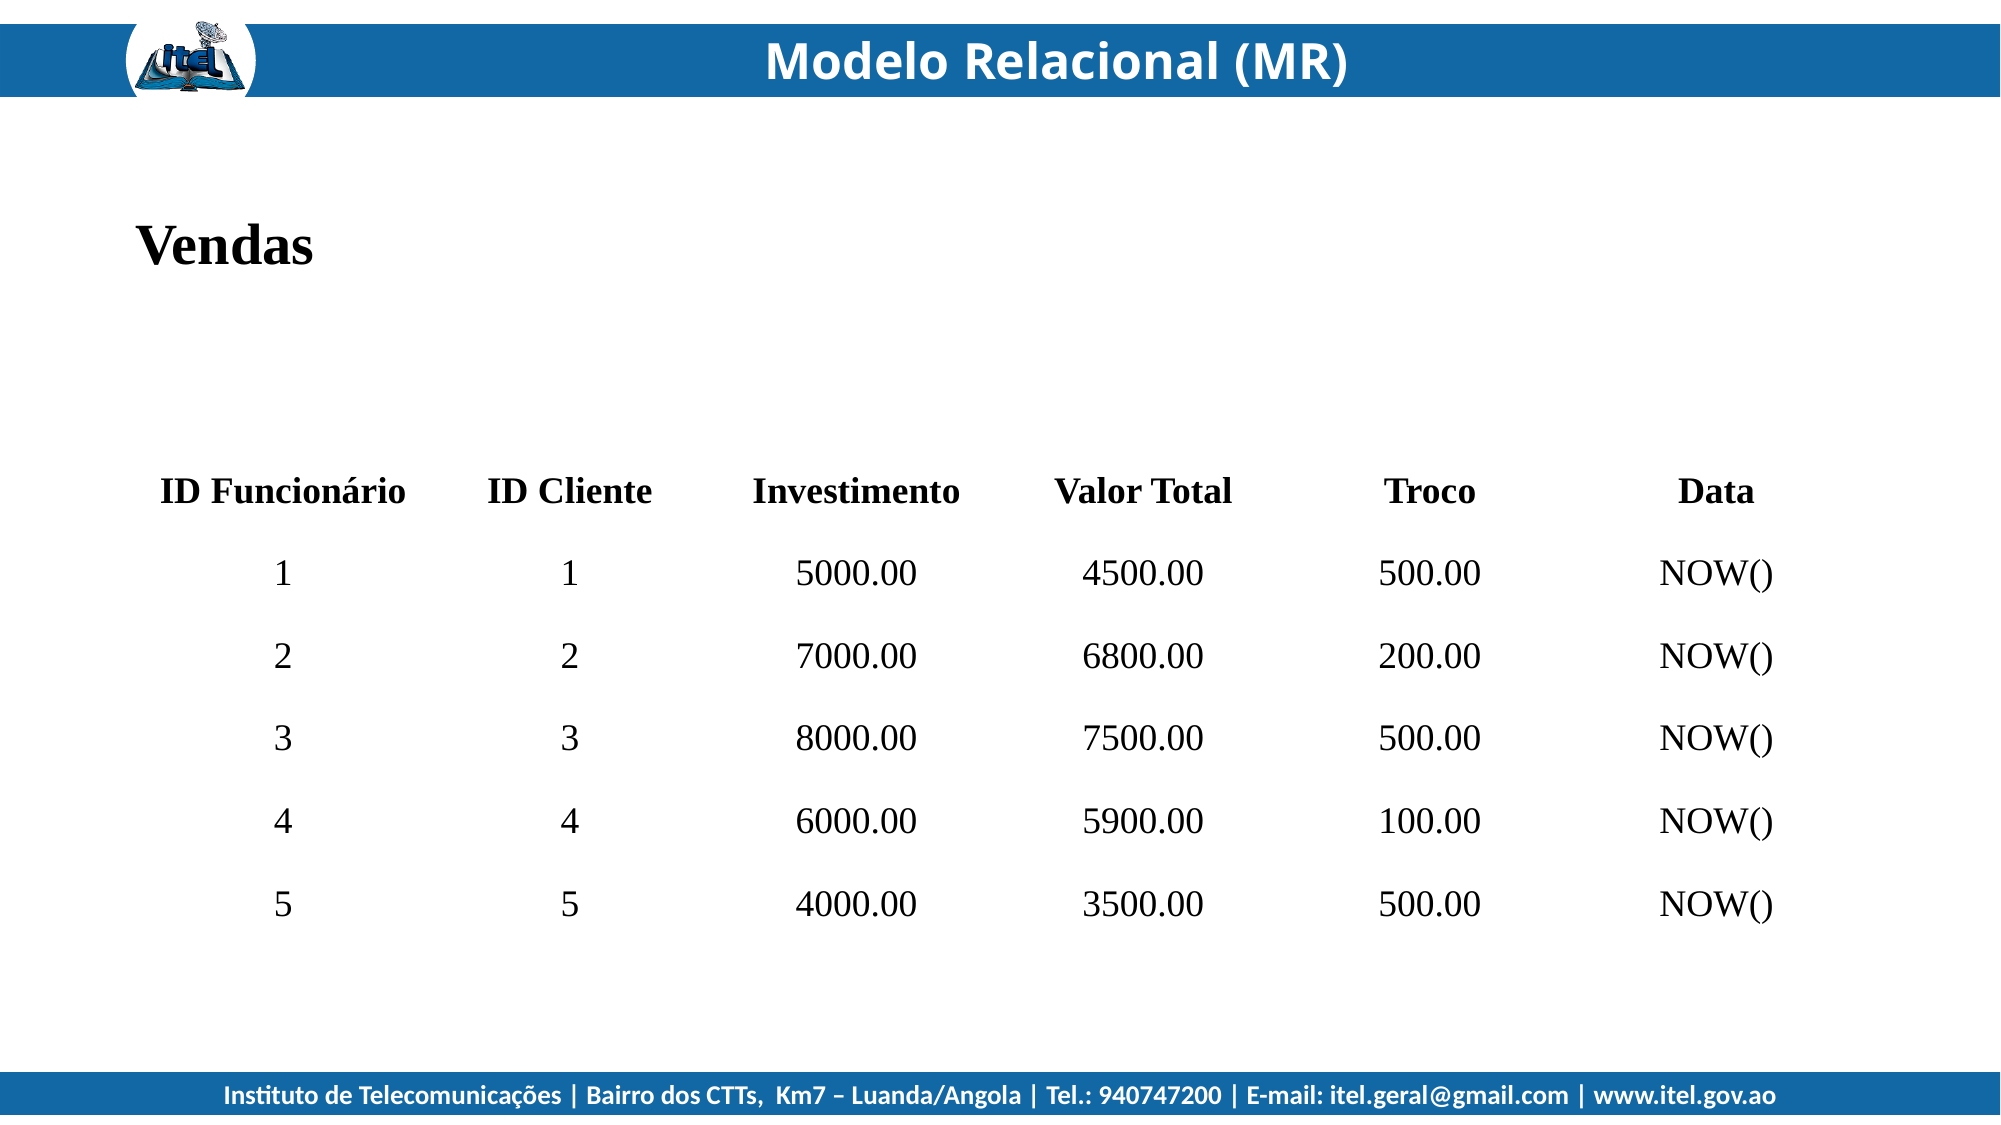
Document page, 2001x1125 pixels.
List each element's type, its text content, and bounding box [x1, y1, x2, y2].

table_cell 8000.00 [713, 686, 1000, 769]
table_header Valor Total [1000, 439, 1287, 521]
table_cell NOW() [1573, 686, 1860, 769]
table_cell 200.00 [1287, 604, 1573, 686]
table_header ID Funcionário [140, 439, 427, 521]
table_cell 100.00 [1287, 769, 1573, 852]
table_cell 6000.00 [713, 769, 1000, 852]
text_box Modelo Relacional (MR) [499, 21, 1614, 97]
table_cell 6800.00 [1000, 604, 1287, 686]
table_cell 4 [427, 769, 713, 852]
table_cell NOW() [1573, 521, 1860, 604]
table_cell 2 [427, 604, 713, 686]
table_header Troco [1287, 439, 1573, 521]
table_cell 4000.00 [713, 852, 1000, 934]
table_cell 500.00 [1287, 521, 1573, 604]
table_cell 3 [140, 686, 427, 769]
table_cell 7000.00 [713, 604, 1000, 686]
table_cell 5 [140, 852, 427, 934]
text_box Vendas [120, 198, 954, 284]
table_cell 7500.00 [1000, 686, 1287, 769]
table_cell 3500.00 [1000, 852, 1287, 934]
table_cell NOW() [1573, 852, 1860, 934]
table_cell NOW() [1573, 604, 1860, 686]
table_cell 1 [427, 521, 713, 604]
table_cell 5900.00 [1000, 769, 1287, 852]
table_cell 500.00 [1287, 852, 1573, 934]
table_header Investimento [713, 439, 1000, 521]
table_header ID Cliente [427, 439, 713, 521]
table_cell 1 [140, 521, 427, 604]
picture [129, 8, 253, 114]
table_cell 500.00 [1287, 686, 1573, 769]
table_cell 2 [140, 604, 427, 686]
table_cell 4 [140, 769, 427, 852]
table_cell 5000.00 [713, 521, 1000, 604]
table_cell 3 [427, 686, 713, 769]
table_header Data [1573, 439, 1860, 521]
table_cell NOW() [1573, 769, 1860, 852]
table_cell 5 [427, 852, 713, 934]
table_cell 4500.00 [1000, 521, 1287, 604]
